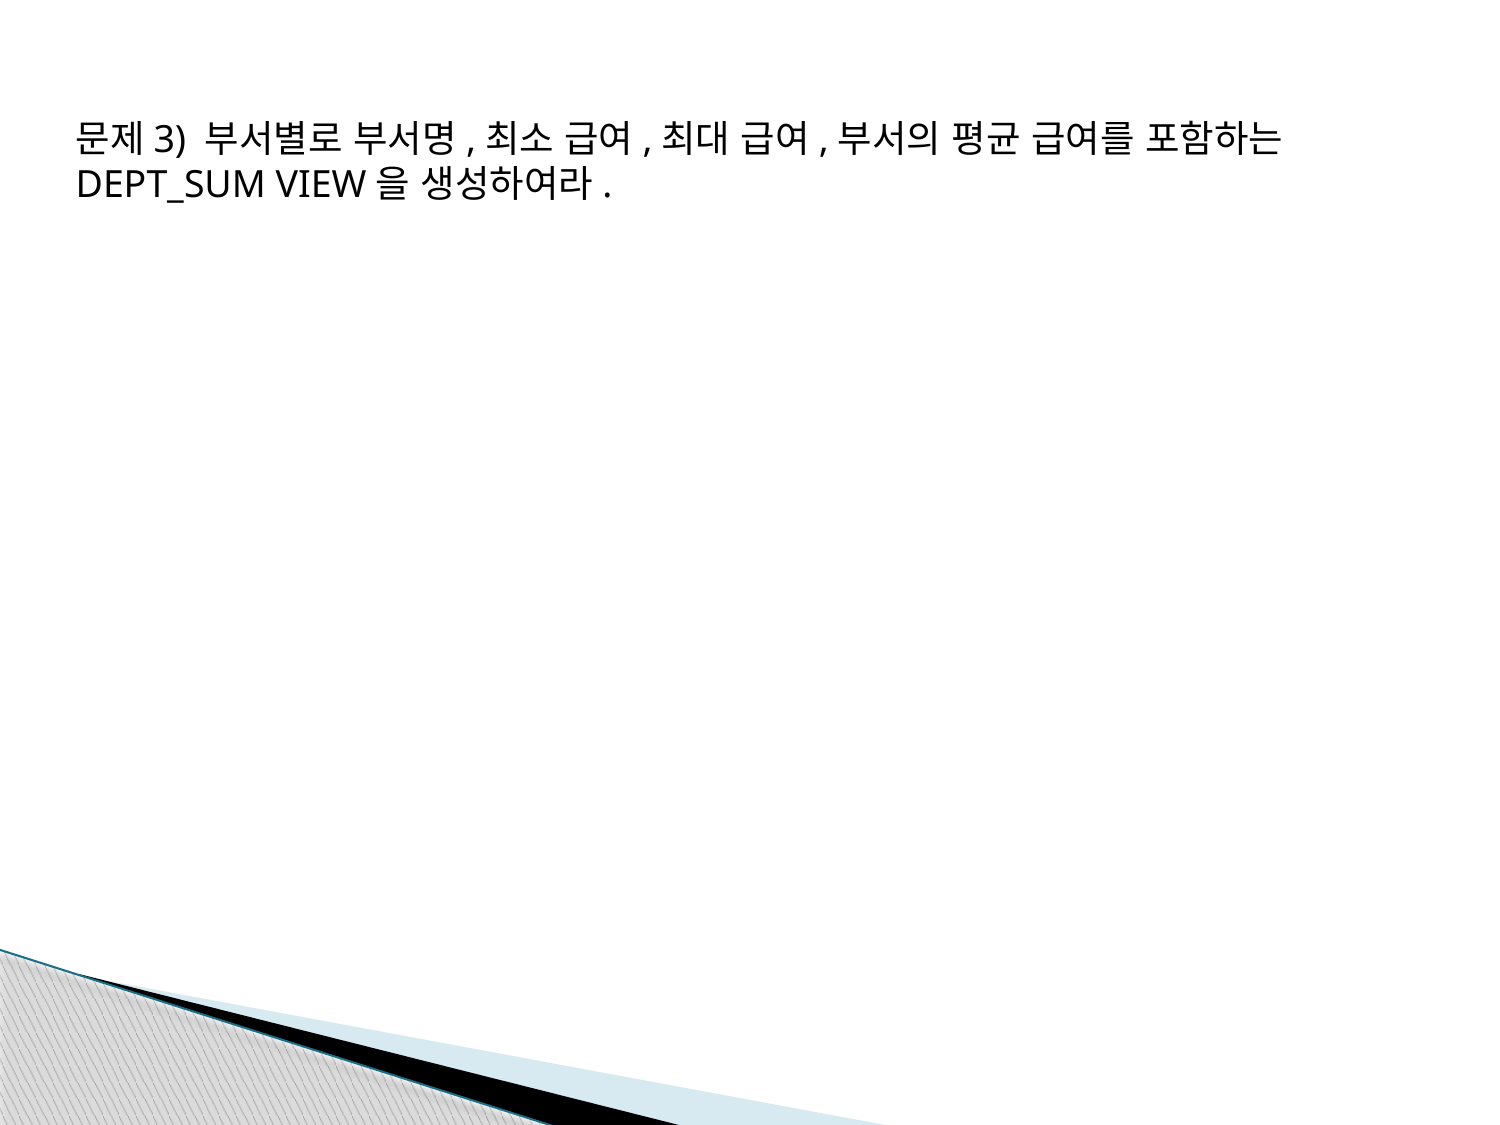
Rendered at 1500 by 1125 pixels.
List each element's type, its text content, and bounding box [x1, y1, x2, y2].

text_box 문제3) 부서별로 부서명,최소 급여,최대 급여,부서의 평균 급여를 포함하는 DEPT_SUM VIEW을 생성하여라. [60, 62, 1439, 1063]
